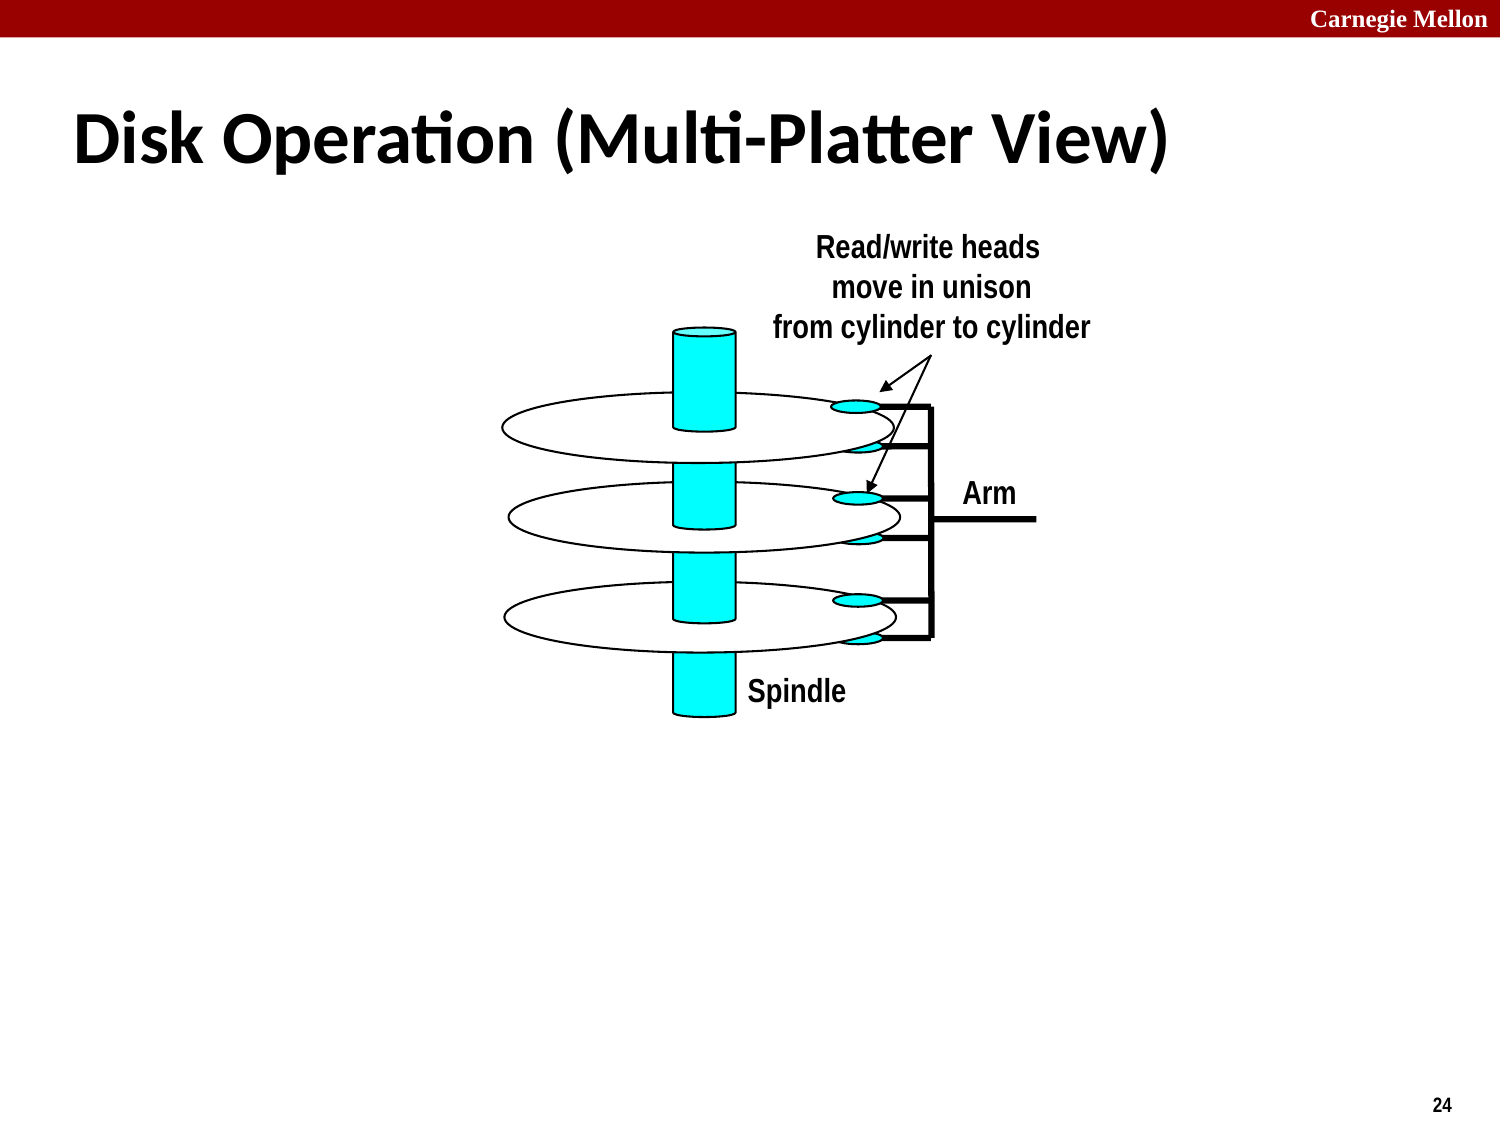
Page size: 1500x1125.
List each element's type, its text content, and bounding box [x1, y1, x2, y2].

text_box [673, 553, 736, 624]
text_box [843, 534, 884, 545]
text_box Arm [947, 464, 1032, 519]
text_box [673, 652, 736, 718]
title Disk Operation (Multi-Platter View) [58, 71, 1305, 197]
text_box Spindle [732, 662, 862, 717]
text_box [673, 463, 736, 530]
text_box [504, 582, 897, 653]
text_box [673, 327, 736, 432]
text_box [833, 492, 884, 505]
text_box [845, 442, 884, 453]
text_box [866, 355, 932, 494]
text_box [830, 400, 881, 413]
text_box [502, 392, 894, 463]
text_box Read/write heads move in unison from cylinder to cylinder [751, 217, 1113, 353]
text_box [833, 594, 884, 607]
text_box [508, 482, 901, 553]
text_box [879, 356, 929, 393]
text_box [840, 633, 884, 645]
